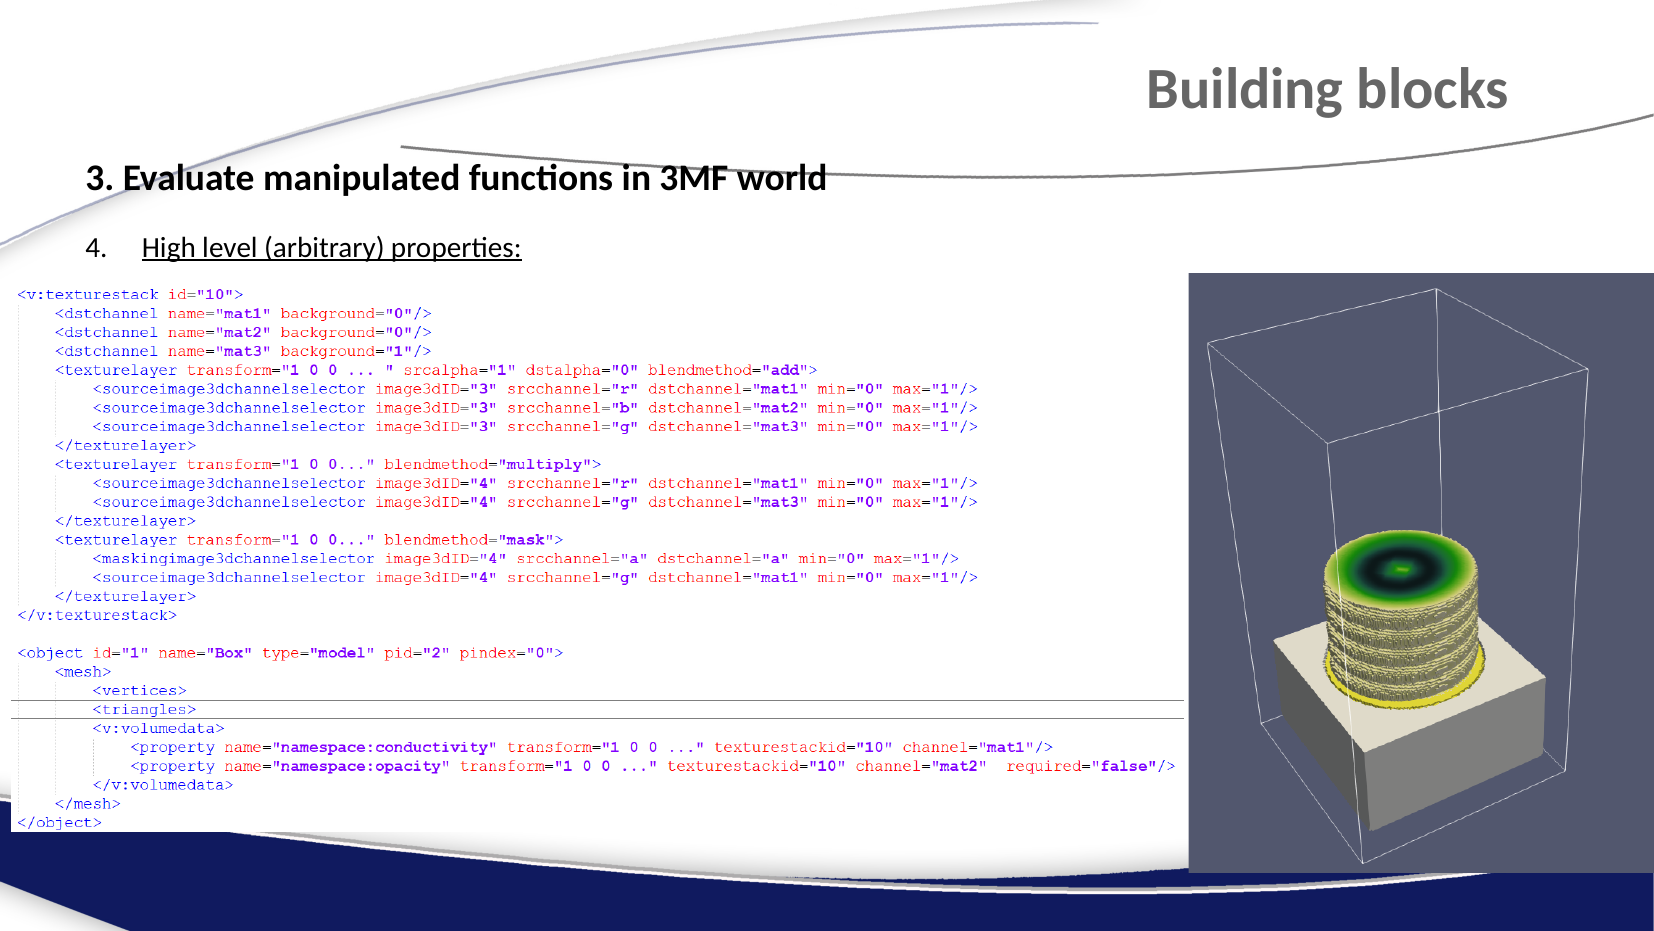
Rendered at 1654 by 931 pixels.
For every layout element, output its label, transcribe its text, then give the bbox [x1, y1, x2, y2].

text_box 3. Evaluate manipulated functions in 3MF world High level (arbitrary) properties: [70, 149, 1335, 272]
text_box Building blocks [425, 51, 1524, 140]
picture [0, 0, 1654, 931]
